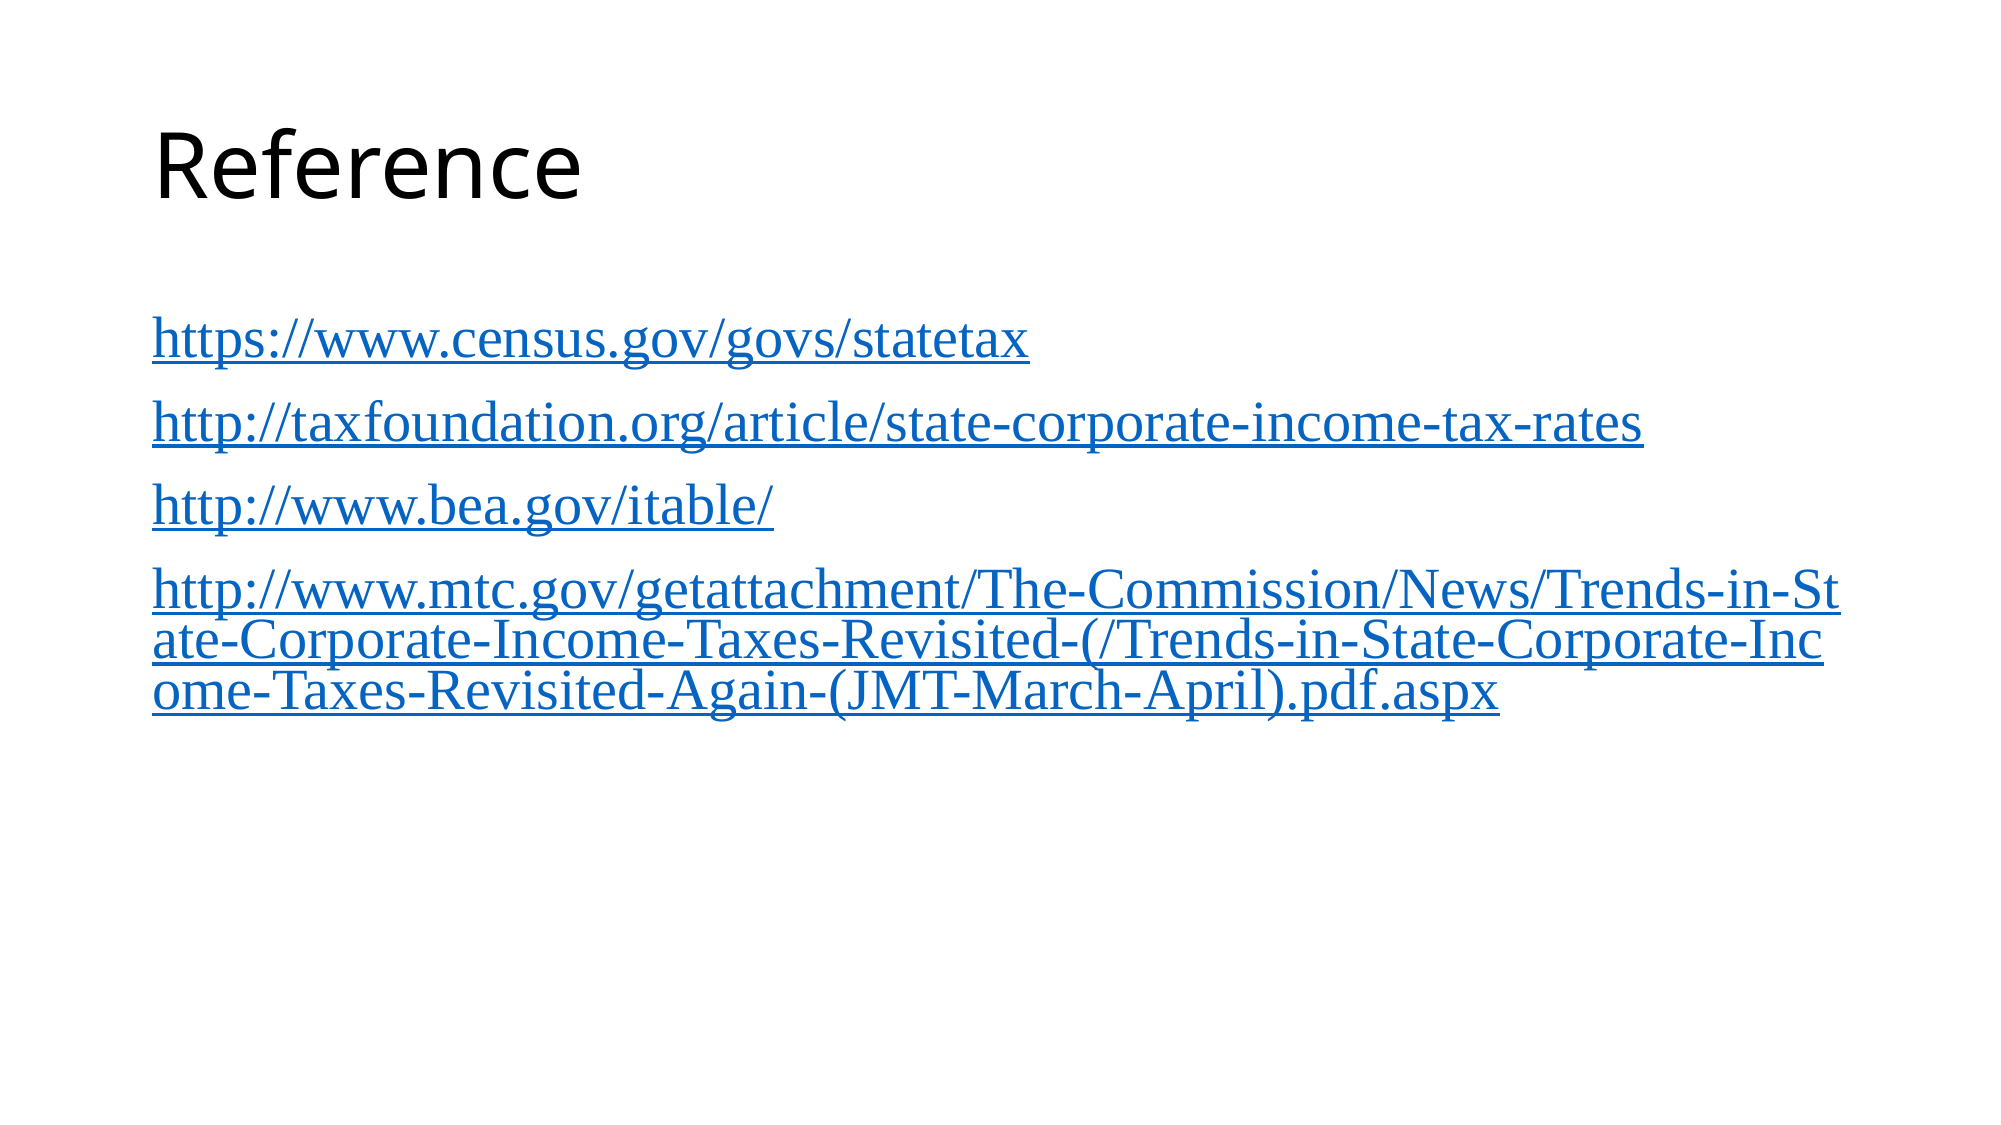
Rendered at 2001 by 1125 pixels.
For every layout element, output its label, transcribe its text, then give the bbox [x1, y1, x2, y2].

list https://www.census.gov/govs/statetax http://taxfoundation.org/article/state-corporate-income-tax-rates http://www.bea.gov/itable/ http://www.mtc.gov/getattachment/The-Commission/News/Trends-in-State-Corporate-Income-Taxes-Revisited-(/Trends-in-State-Corporate-Income-Taxes-Revisited-Again-(JMT-March-April).pdf.aspx [137, 299, 1863, 1014]
title Reference [137, 59, 1863, 278]
